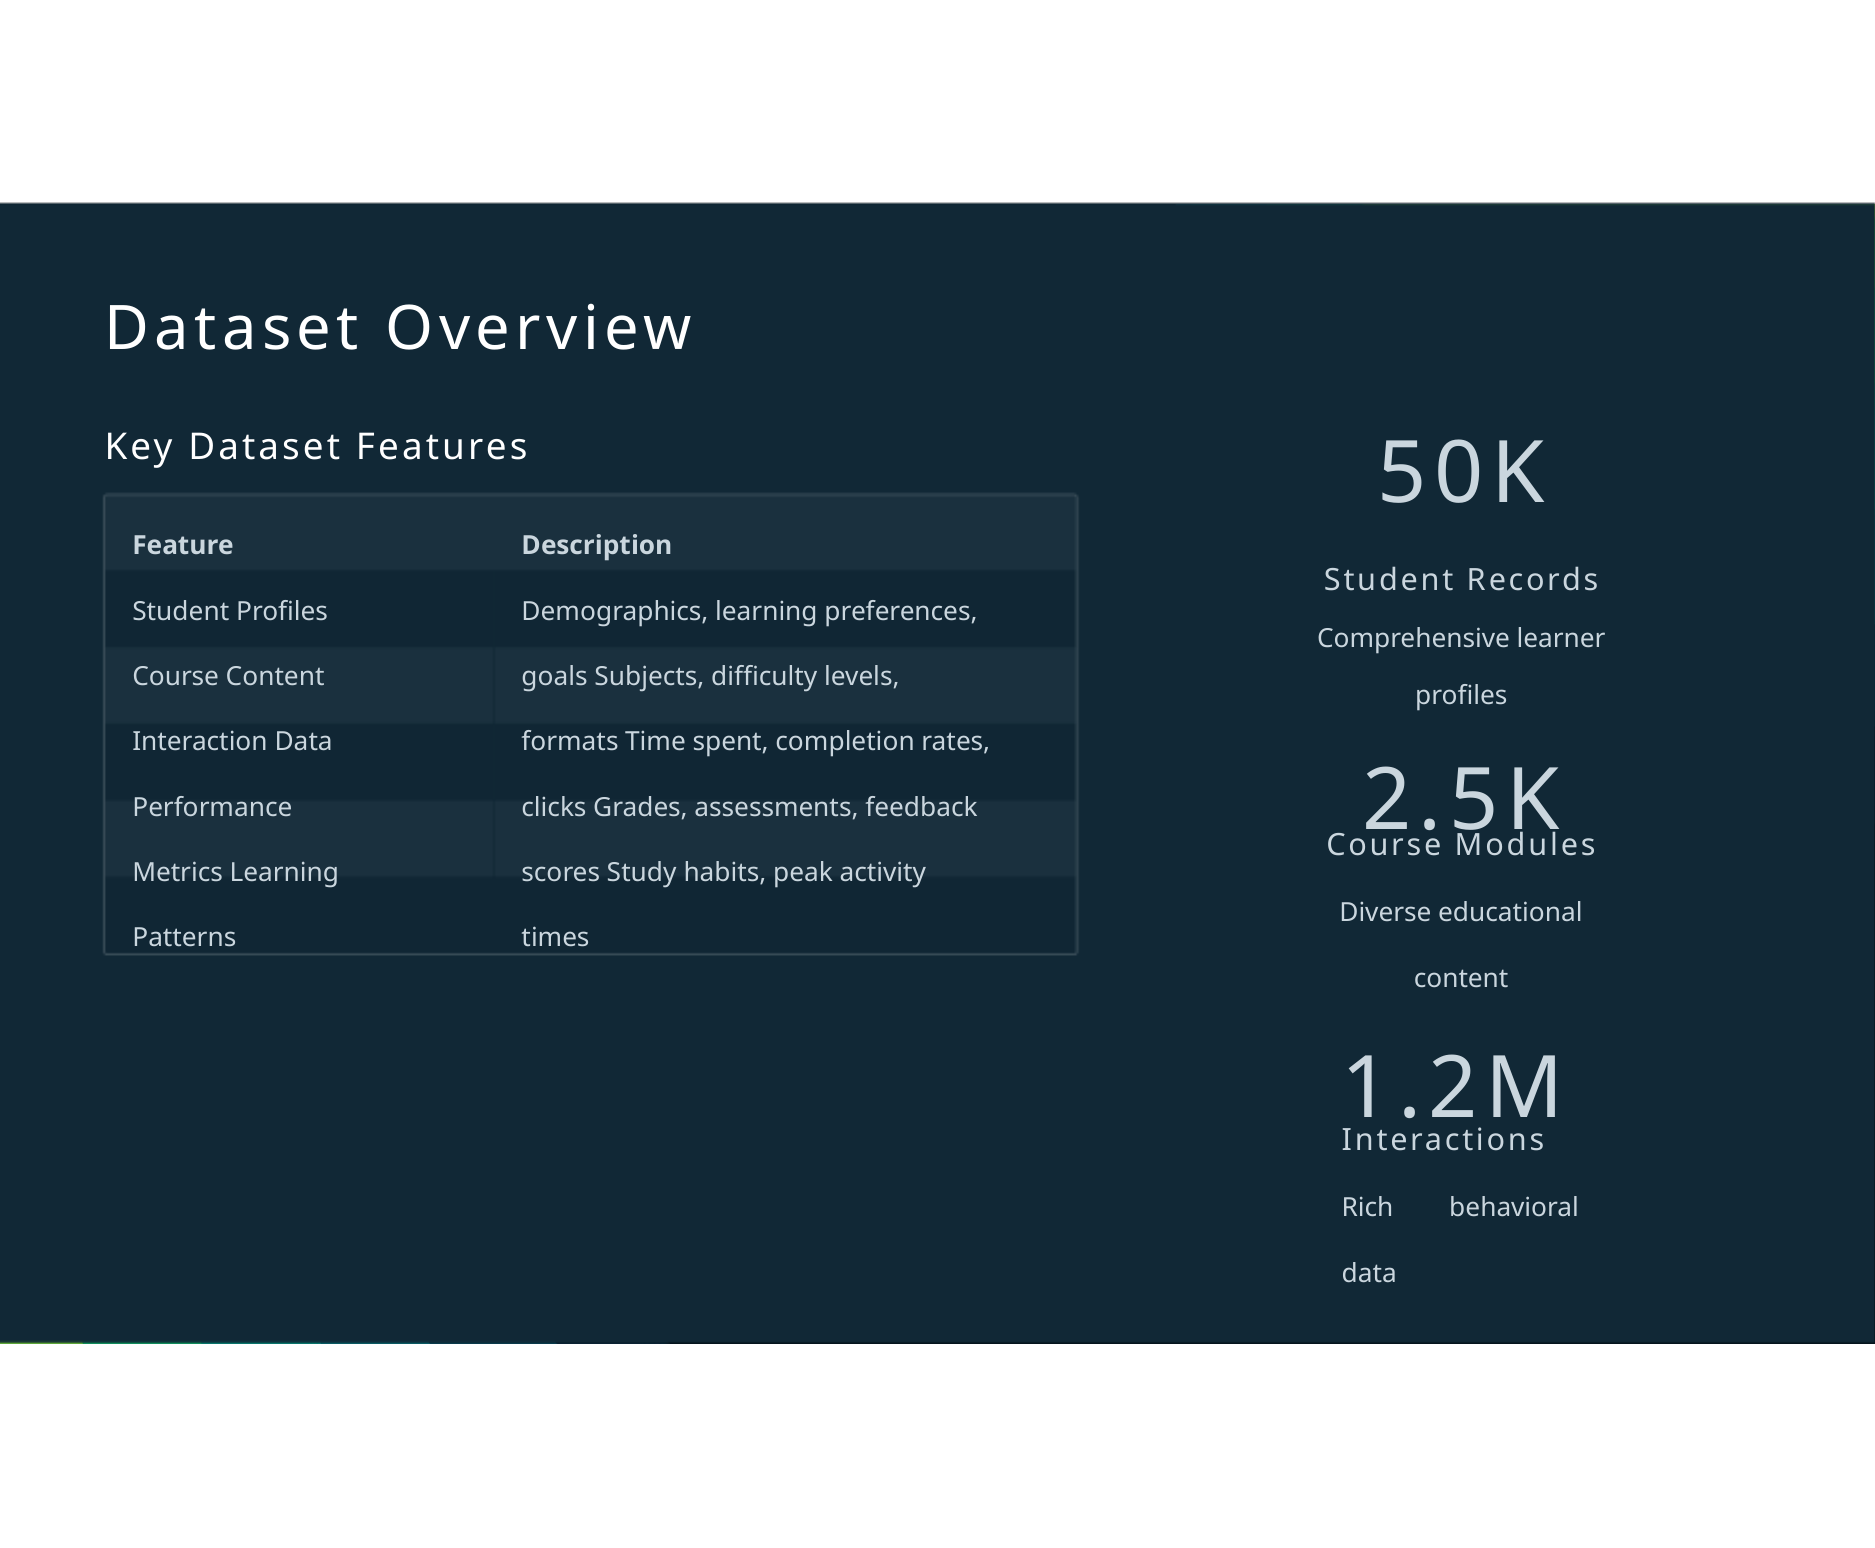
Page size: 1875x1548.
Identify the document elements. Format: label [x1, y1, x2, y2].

text_box [0, 193, 1875, 1354]
